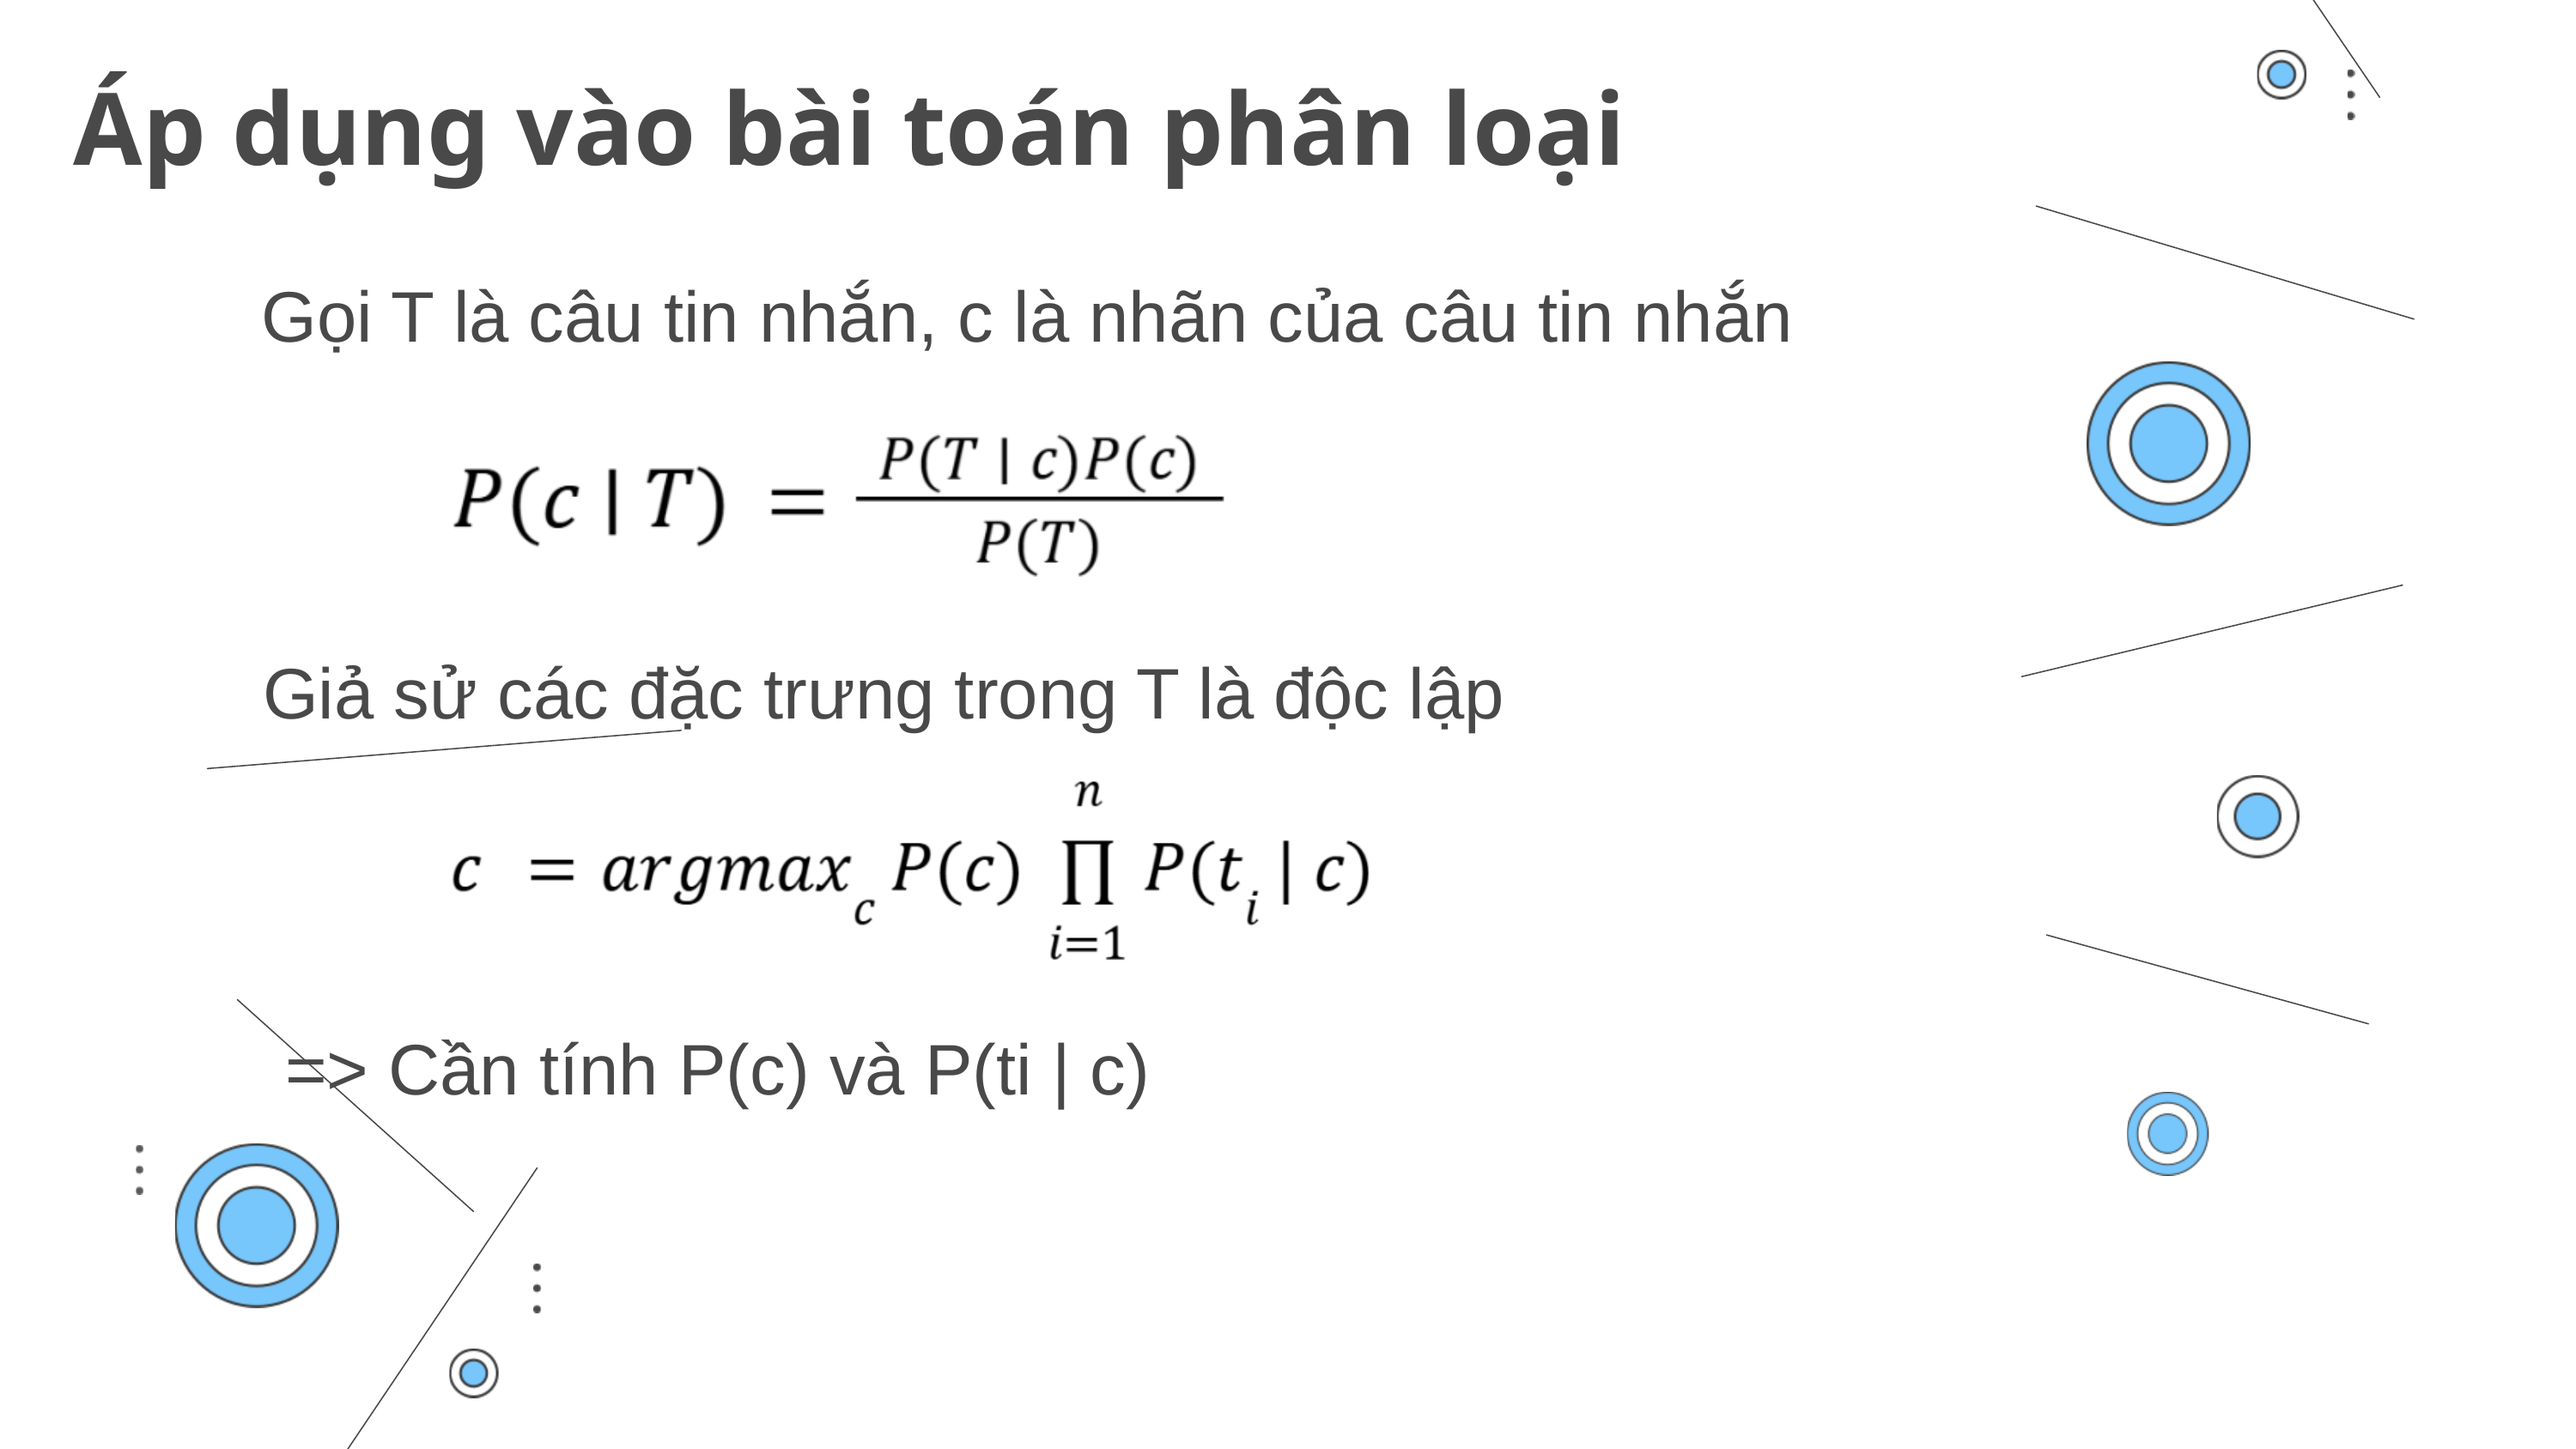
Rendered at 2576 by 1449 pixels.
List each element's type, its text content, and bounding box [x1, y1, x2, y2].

text_box [2087, 361, 2251, 526]
text_box Giả sử các đặc trưng trong T là độc lập [207, 646, 1562, 733]
text_box [2257, 50, 2307, 100]
text_box [2127, 1092, 2210, 1176]
text_box [412, 364, 1288, 613]
text_box [136, 1145, 144, 1195]
text_box [533, 1264, 542, 1313]
text_box [430, 756, 1406, 988]
text_box Áp dụng vào bài toán phân loại [0, 64, 1935, 185]
text_box => Cần tính P(c) và P(ti | c) [52, 1023, 1406, 1109]
text_box [2216, 775, 2300, 858]
text_box [174, 1143, 339, 1308]
text_box [449, 1349, 499, 1398]
text_box Gọi T là câu tin nhắn, c là nhãn của câu tin nhắn [207, 270, 1849, 356]
text_box [2347, 70, 2355, 120]
